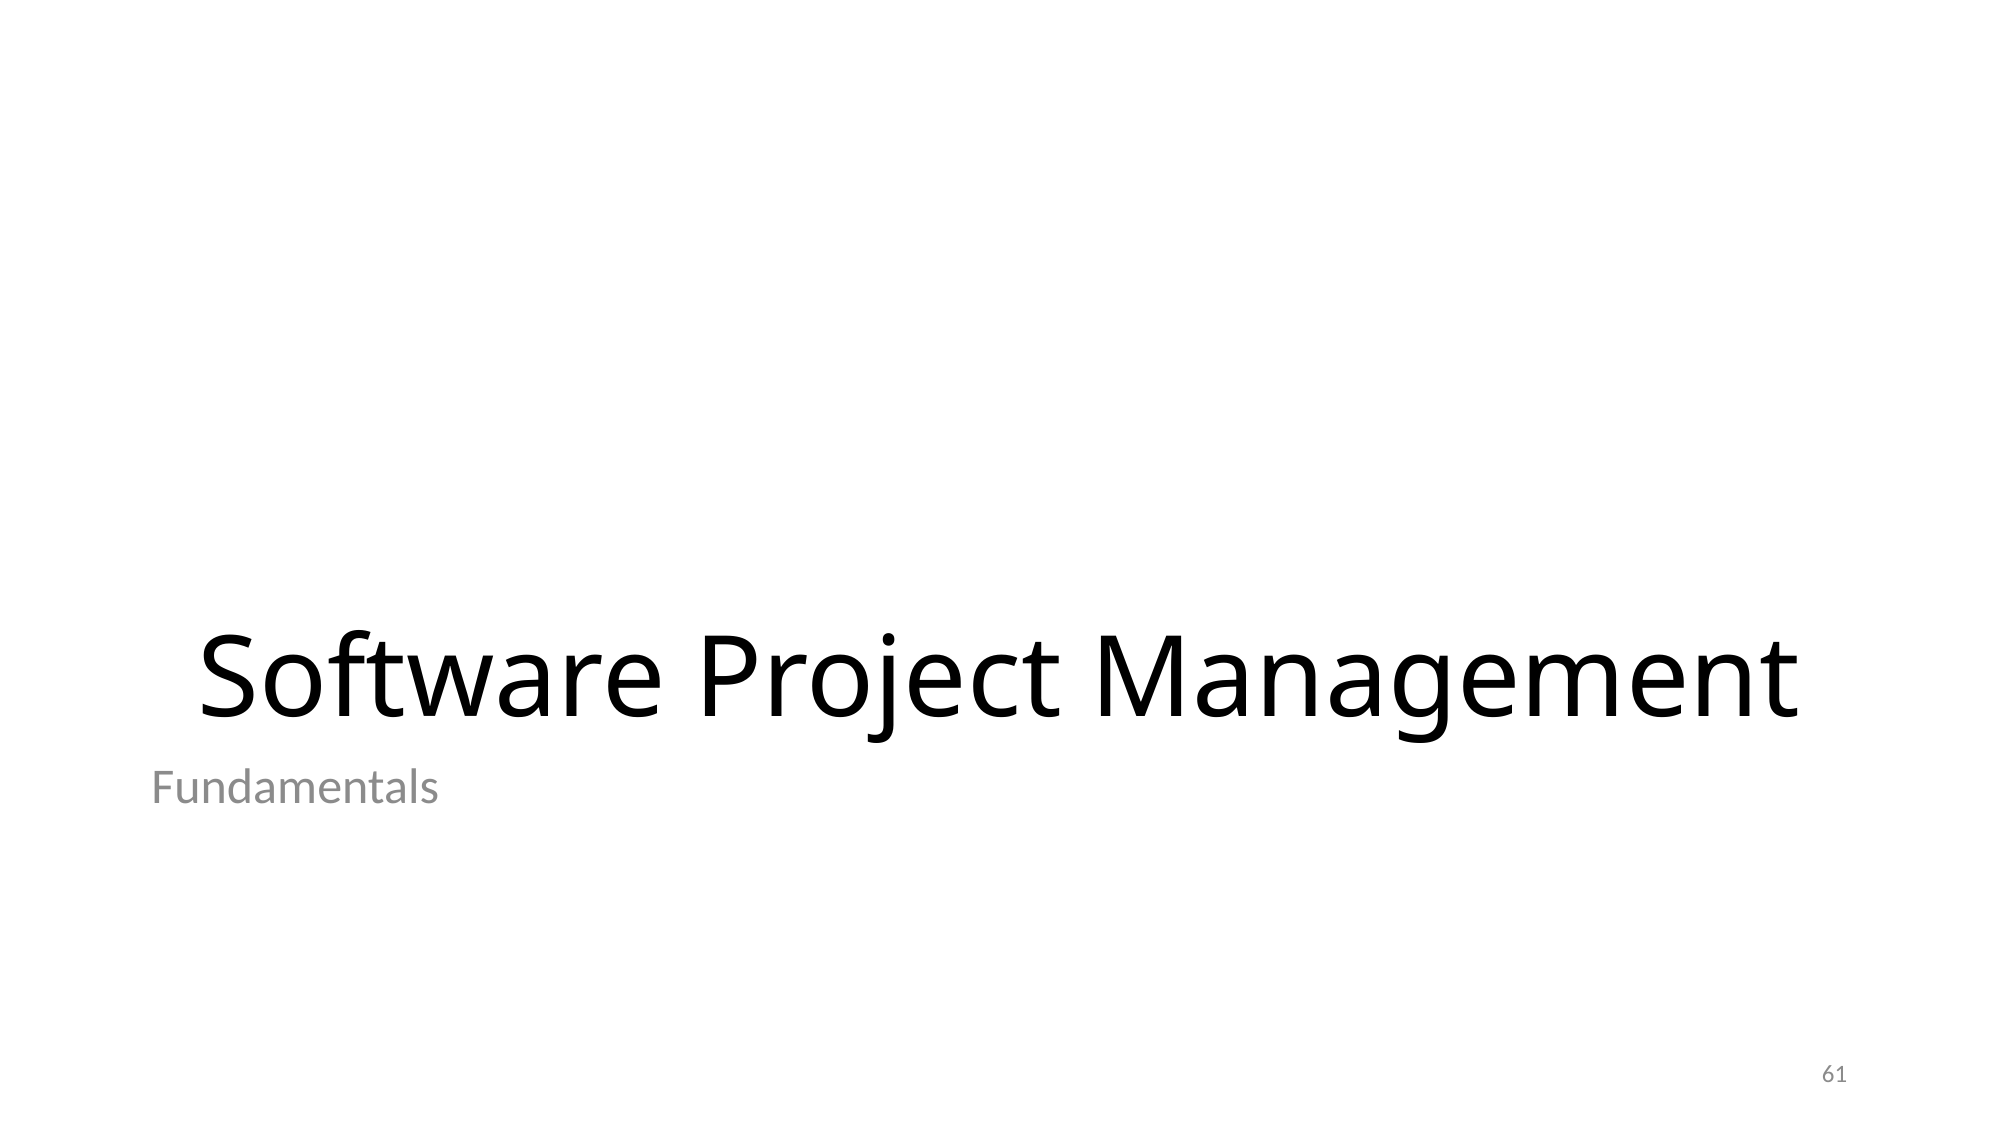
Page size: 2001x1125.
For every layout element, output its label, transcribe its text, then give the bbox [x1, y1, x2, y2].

list Fundamentals [136, 752, 1862, 999]
slide_number 61 [1412, 1042, 1863, 1103]
title Software Project Management [136, 280, 1862, 749]
